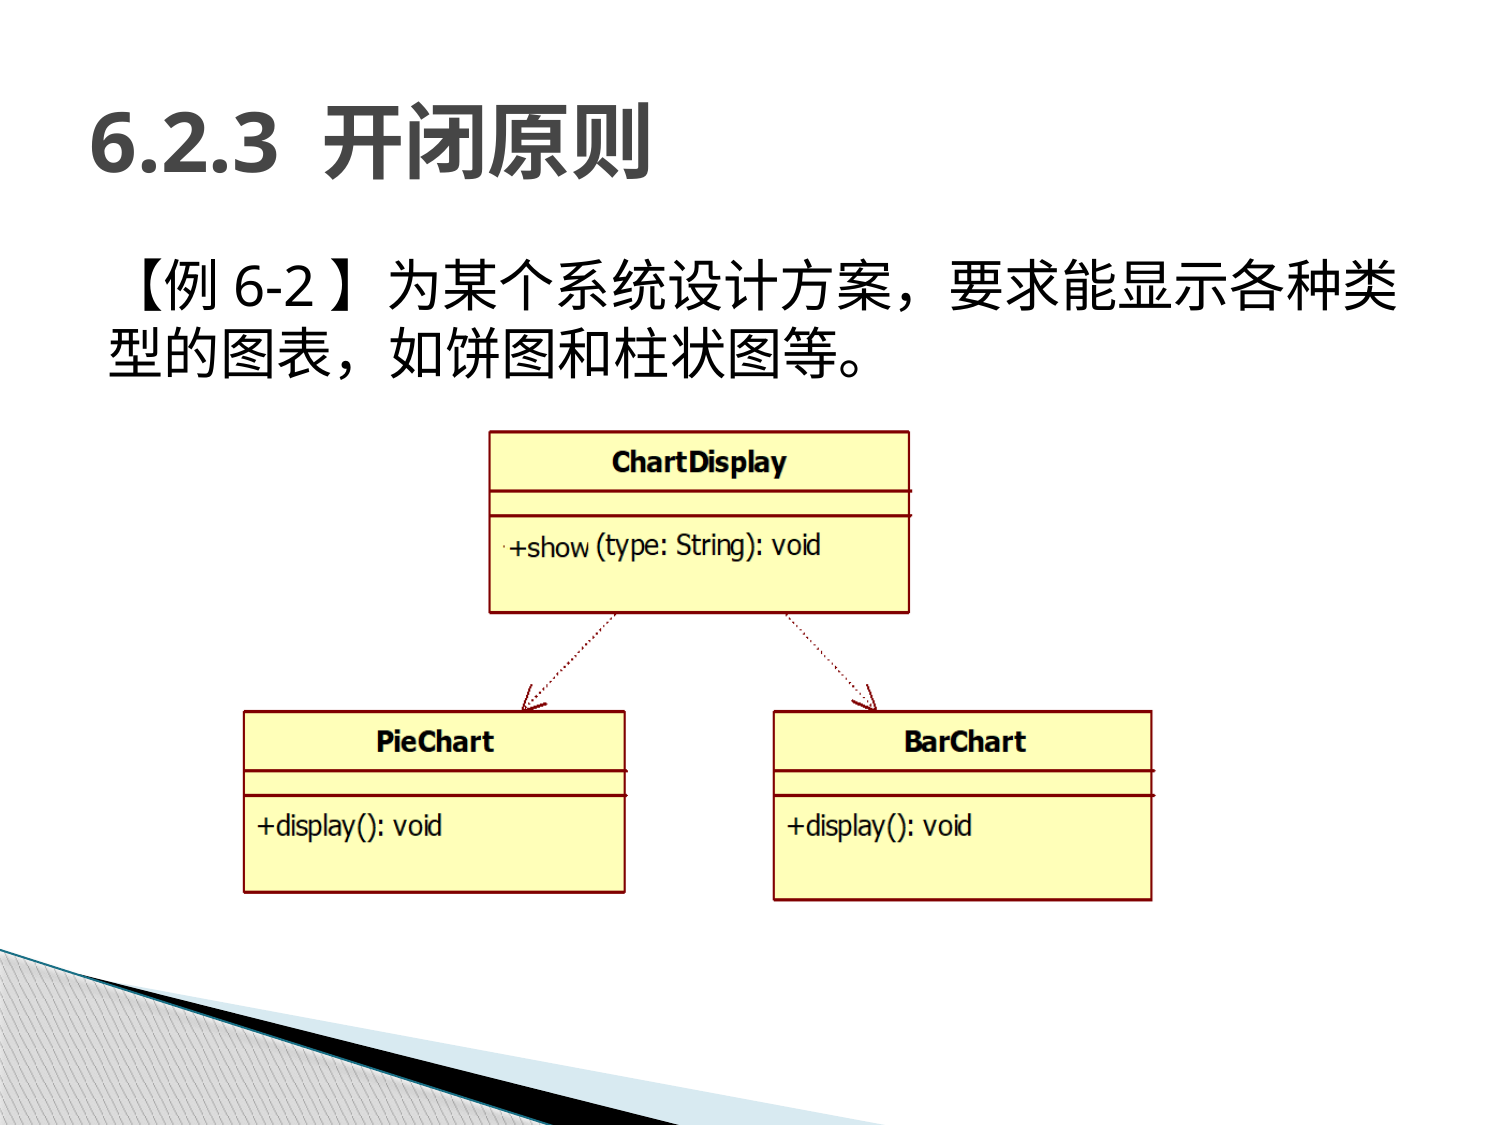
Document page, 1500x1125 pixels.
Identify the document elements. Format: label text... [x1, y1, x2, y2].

list 【例6-2】为某个系统设计方案，要求能显示各种类型的图表，如饼图和柱状图等。 [75, 243, 1425, 421]
title 6.2.3 开闭原则 [75, 45, 1425, 233]
picture [229, 426, 1160, 909]
